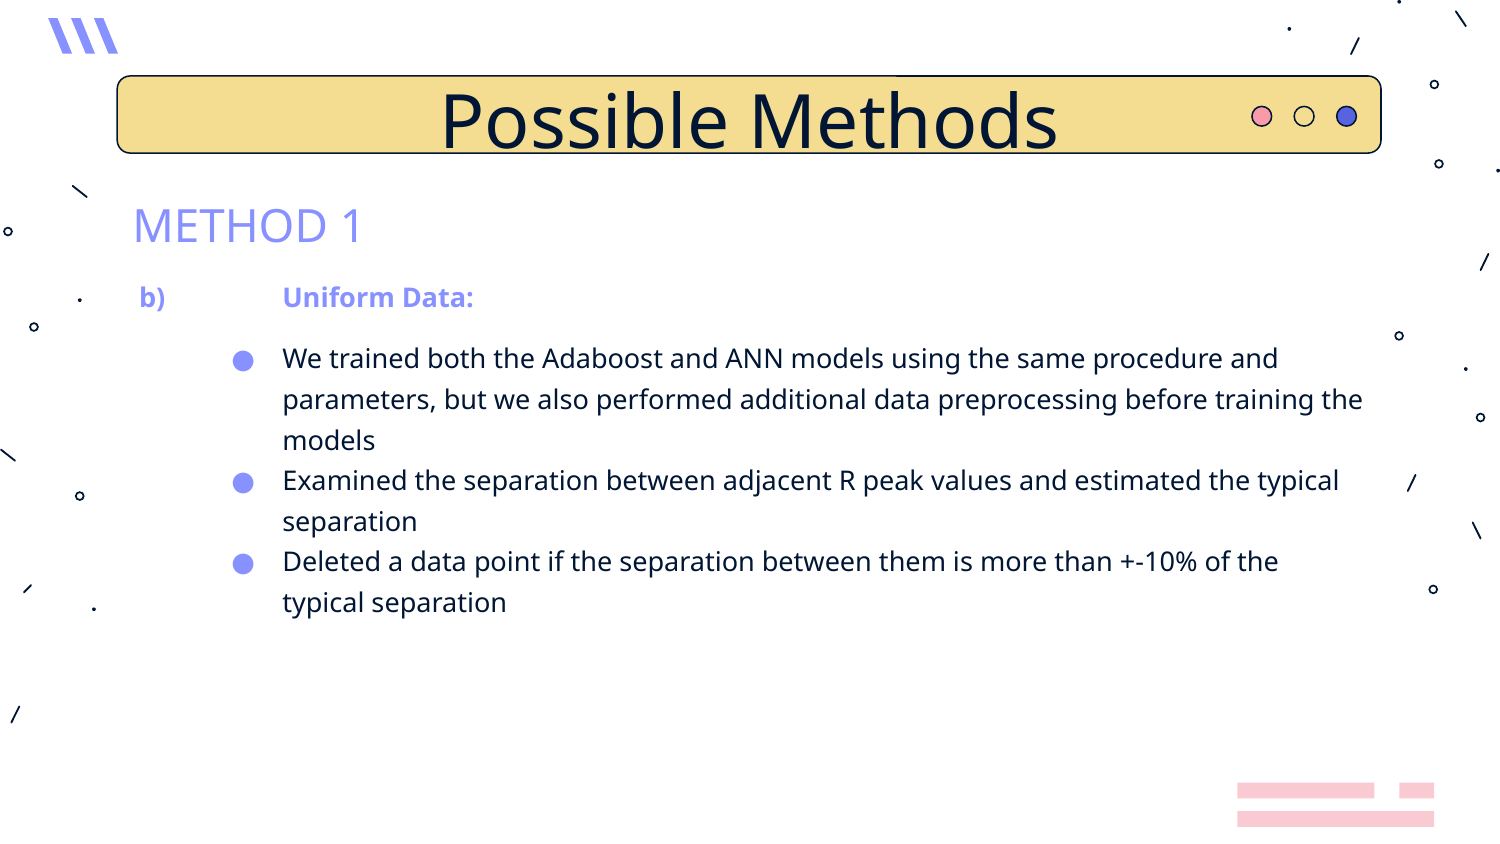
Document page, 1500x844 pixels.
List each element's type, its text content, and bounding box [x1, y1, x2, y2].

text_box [1251, 106, 1357, 127]
text_box METHOD 1 b) Uniform Data: We trained both the Adaboost and ANN models using the same procedure and parameters, but we also performed additional data preprocessing before training the models Examined the separation between adjacent R peak values and estimated the typical separation Deleted a data point if the separation between them is more than +-10% of the typical separation [117, 181, 1381, 633]
text_box [117, 75, 224, 154]
text_box [1276, 76, 1382, 154]
title Possible Methods [224, 73, 1276, 168]
